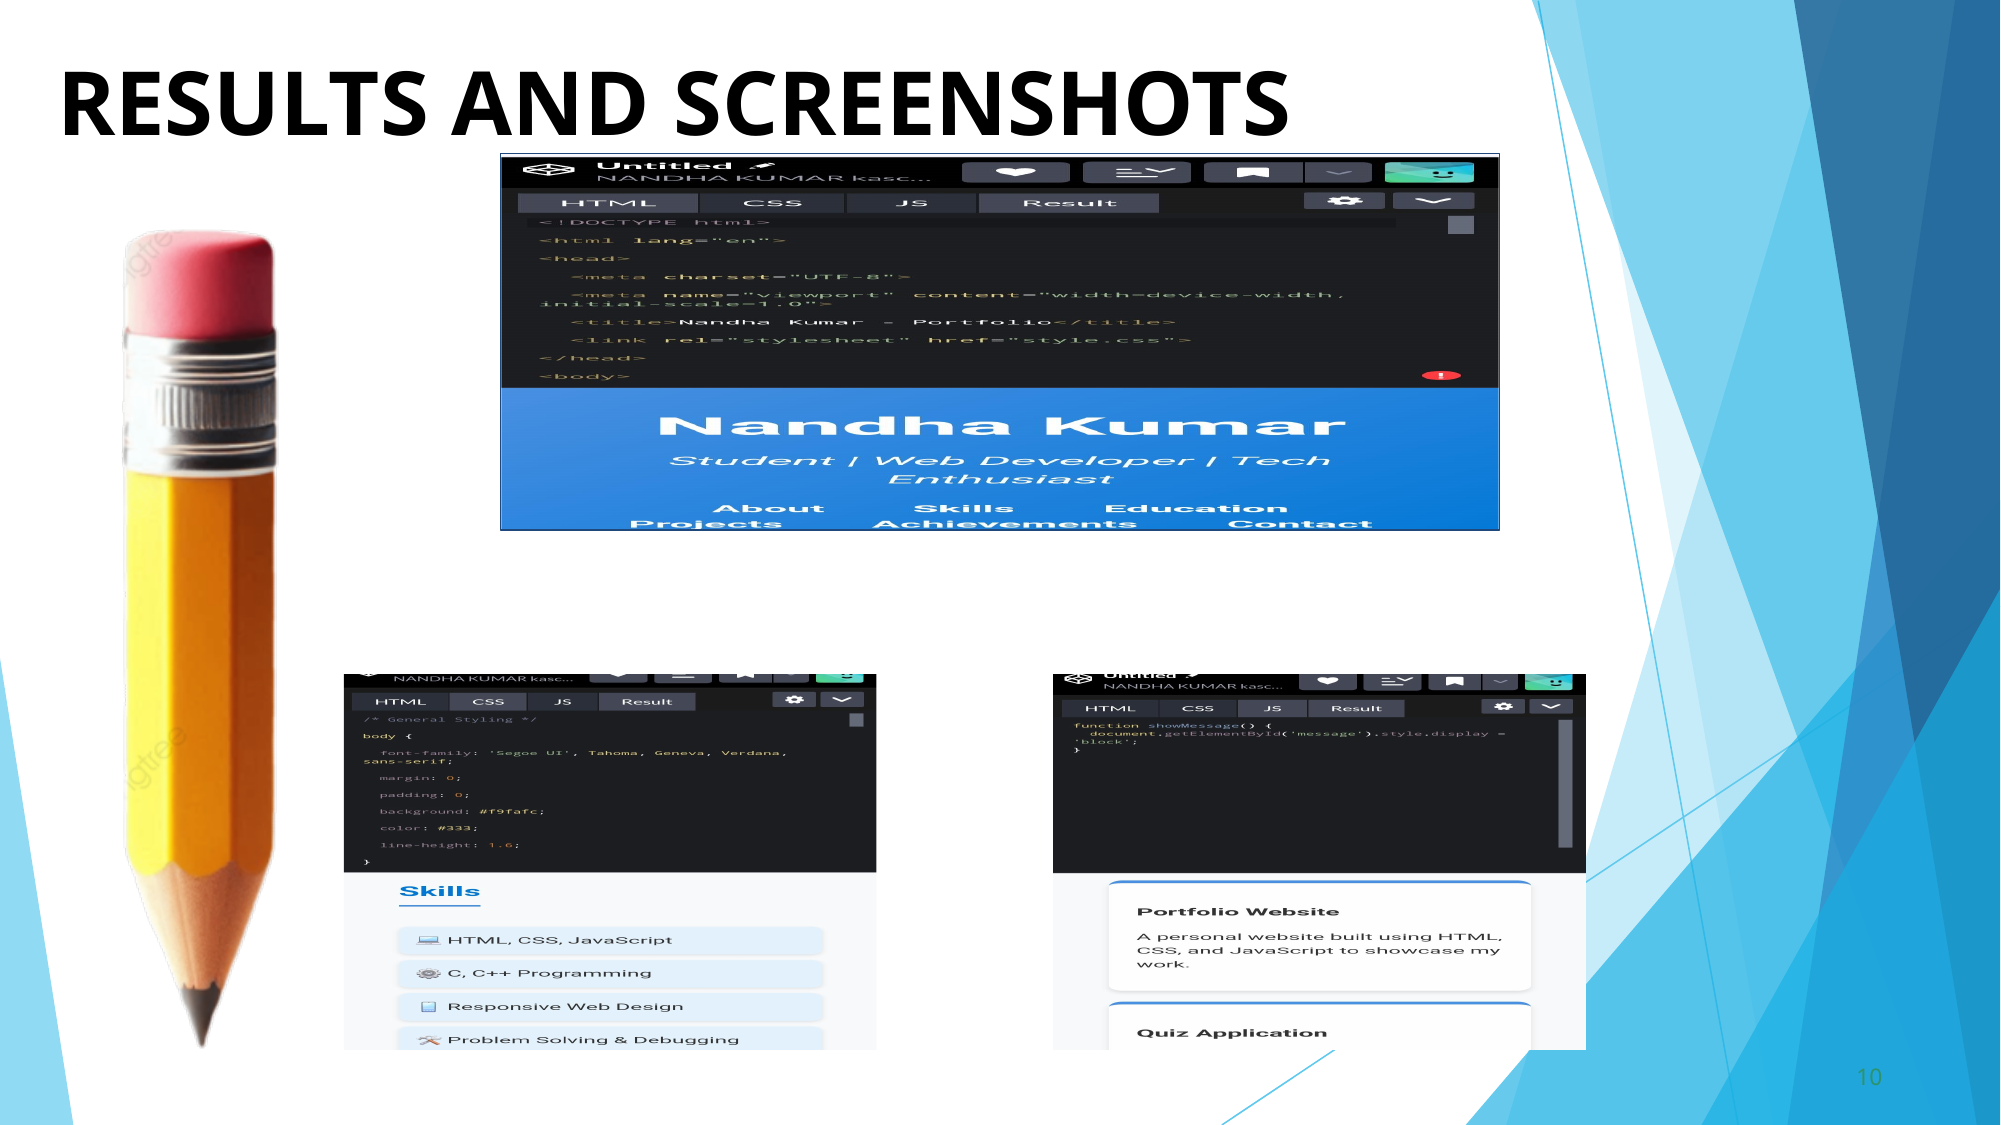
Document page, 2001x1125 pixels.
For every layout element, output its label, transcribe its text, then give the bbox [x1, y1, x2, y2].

picture [121, 229, 280, 1050]
picture [1052, 674, 1587, 1050]
title RESULTS AND SCREENSHOTS [55, 44, 1447, 235]
text_box ‹#› [1849, 1061, 1888, 1095]
picture [500, 153, 1499, 530]
picture [343, 674, 877, 1050]
